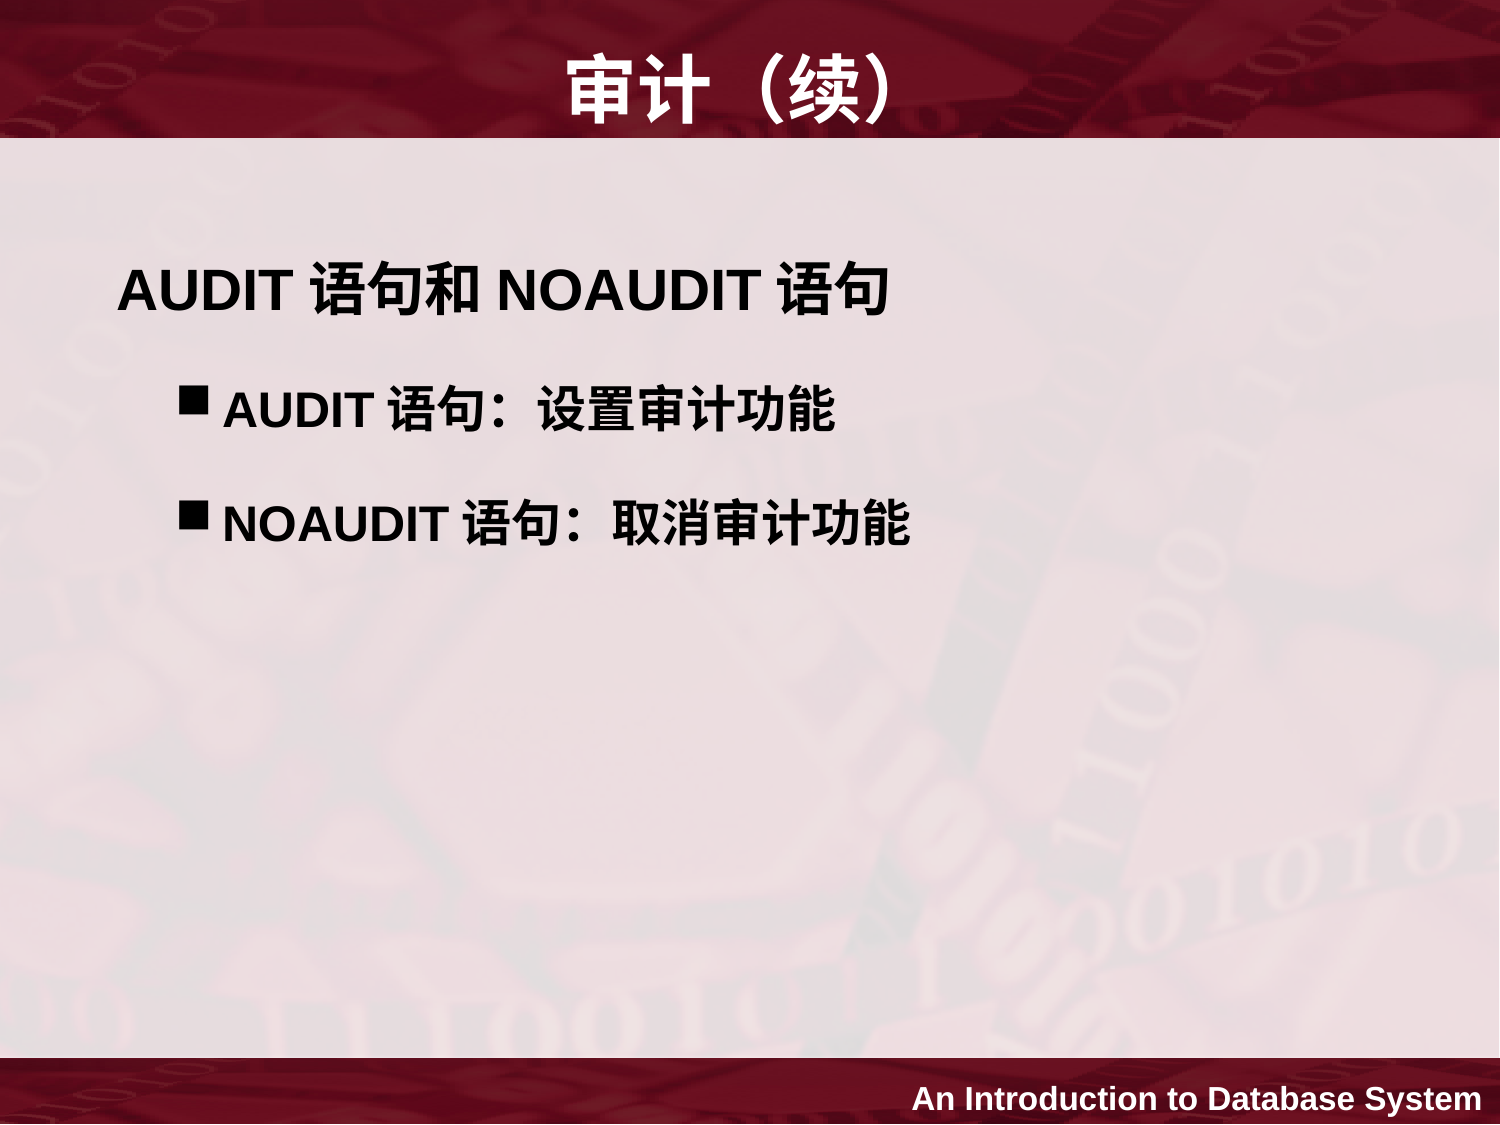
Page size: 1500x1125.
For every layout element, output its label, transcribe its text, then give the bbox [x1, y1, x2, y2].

list AUDIT语句和NOAUDIT语句 AUDIT语句：设置审计功能 NOAUDIT语句：取消审计功能 [85, 196, 1436, 993]
picture [0, 0, 1500, 1124]
text_box [856, 1046, 1447, 1100]
title 审计（续） [75, 0, 1425, 181]
